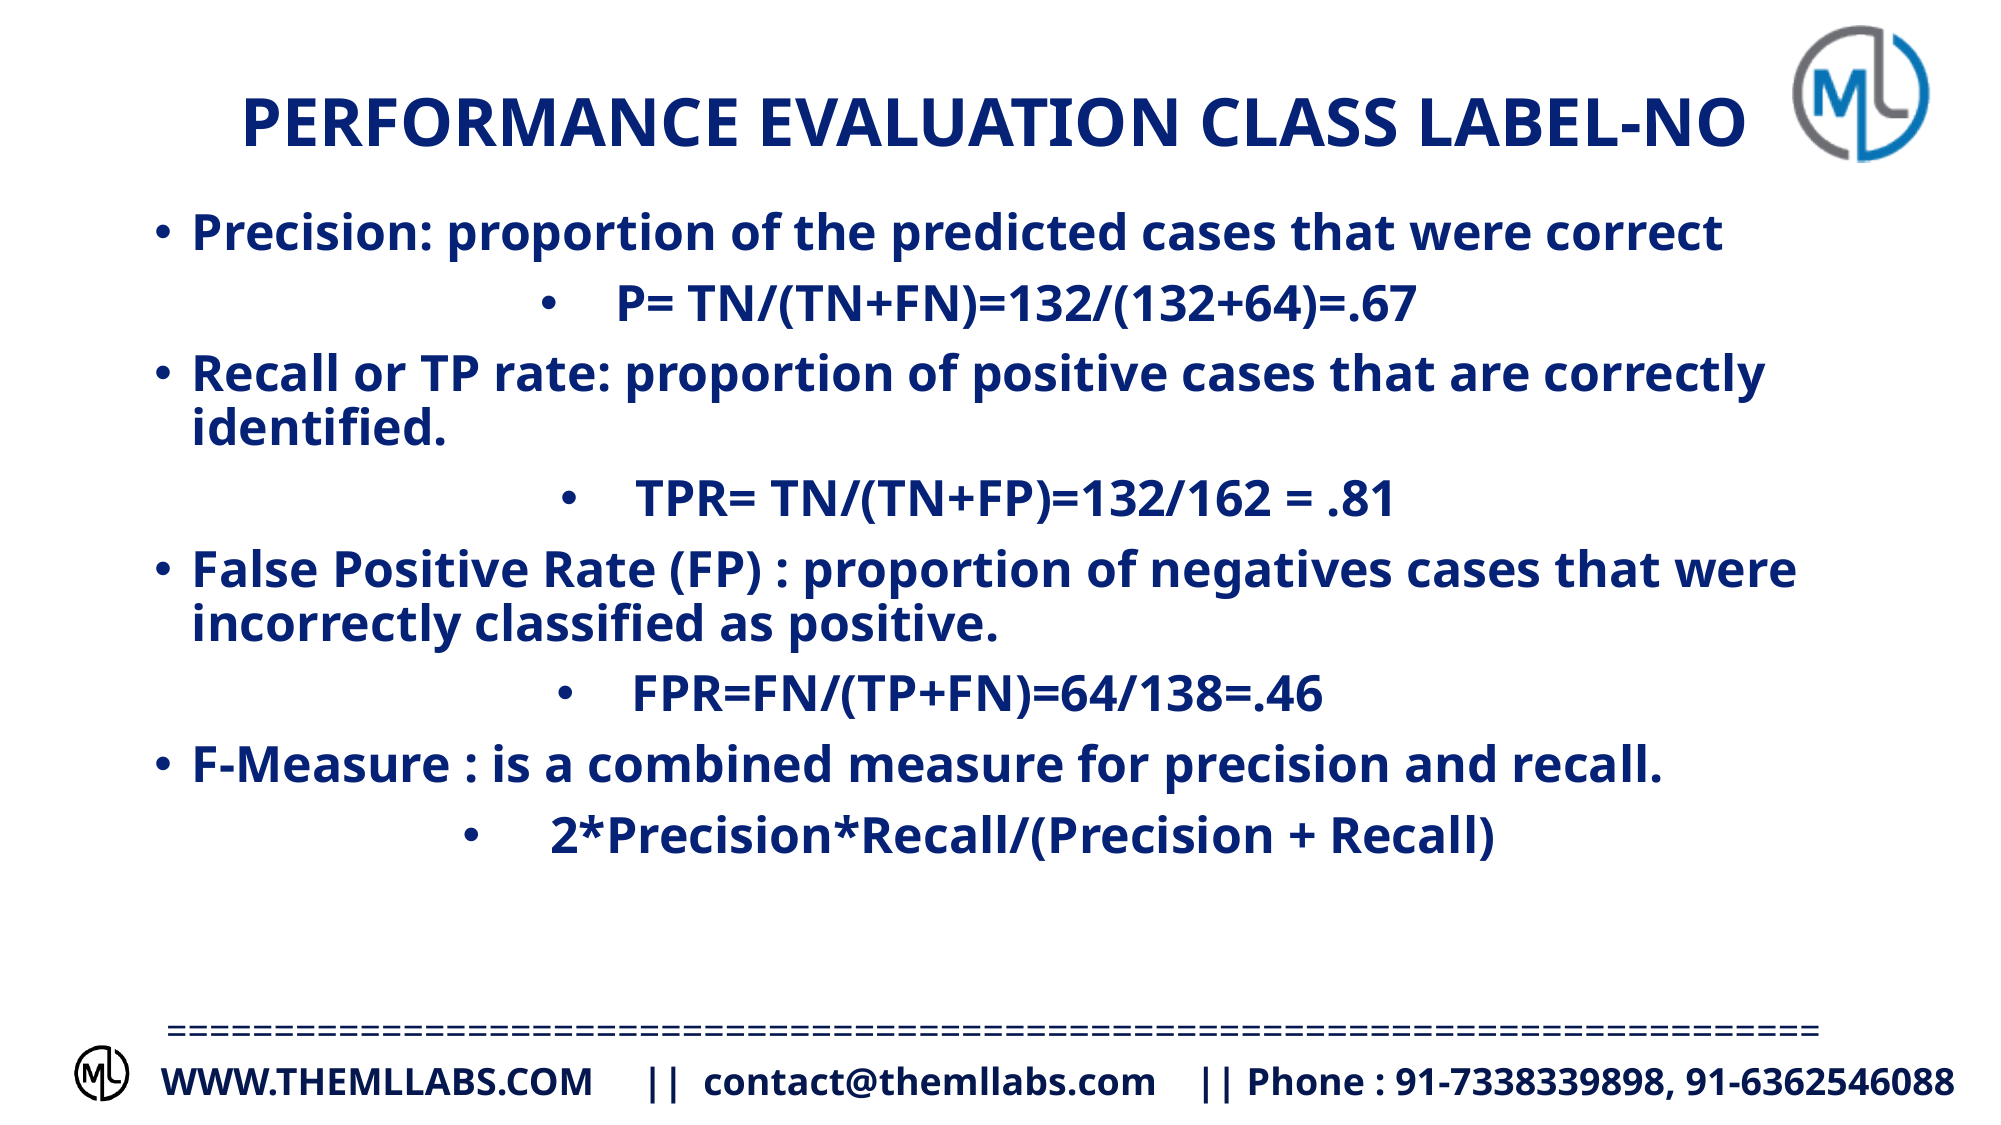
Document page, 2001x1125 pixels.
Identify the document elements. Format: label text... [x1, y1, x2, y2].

list Precision: proportion of the predicted cases that were correct P= TN/(TN+FN)=132/(132+64)=.67 Recall or TP rate: proportion of positive cases that are correctly identified. TPR= TN/(TN+FP)=132/162 = .81 False Positive Rate (FP) : proportion of negatives cases that were incorrectly classified as positive. FPR=FN/(TP+FN)=64/138=.46 F-Measure : is a combined measure for precision and recall. 2*Precision*Recall/(Precision + Recall) [139, 200, 1857, 1018]
text_box WWW.THEMLLABS.COM || contact@themllabs.com || Phone : 91-7338339898, 91-6362546088 [146, 1050, 1973, 1111]
title PERFORMANCE EVALUATION CLASS LABEL-NO [143, 38, 1865, 212]
picture [1792, 25, 1933, 163]
picture [71, 1042, 132, 1104]
text_box ============================================================================= [0, 999, 2000, 1060]
